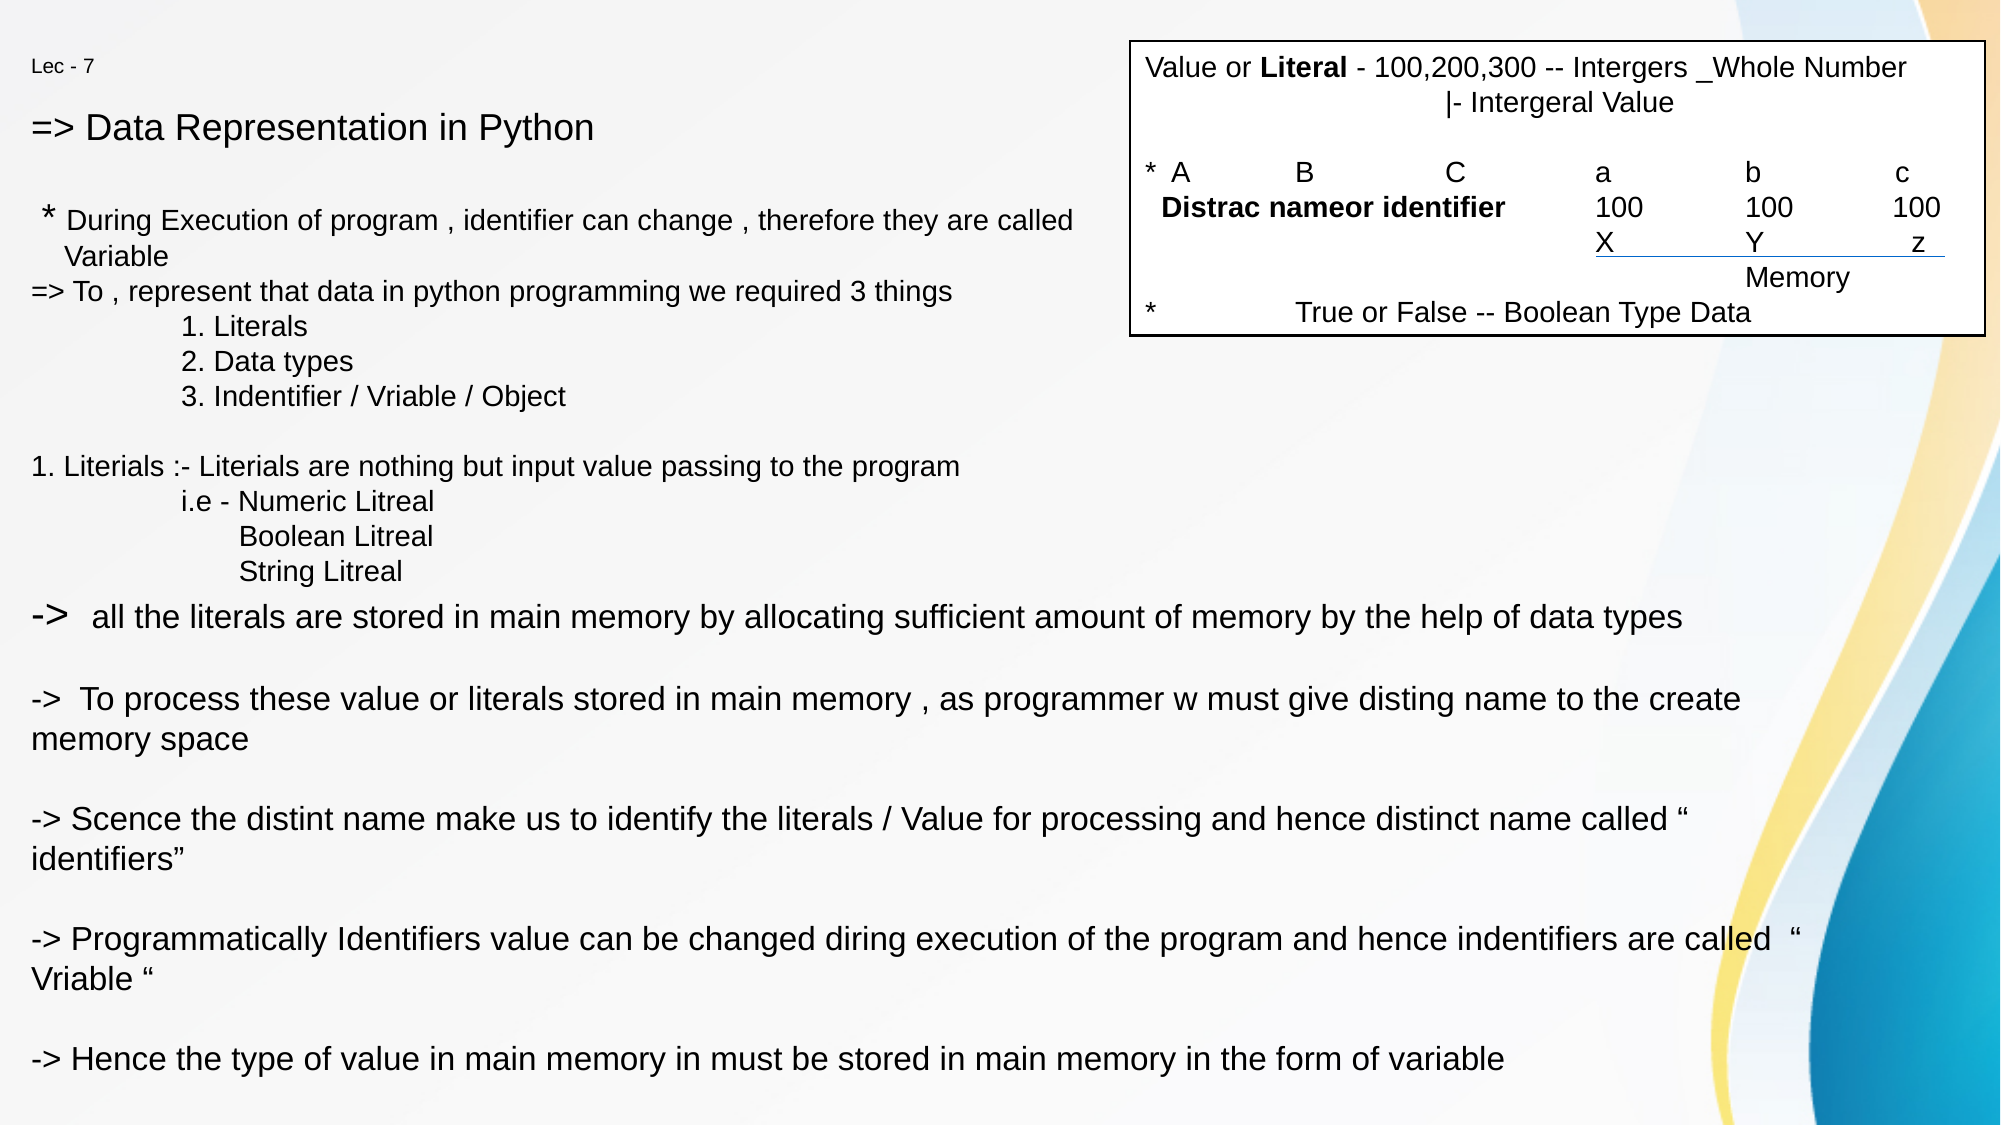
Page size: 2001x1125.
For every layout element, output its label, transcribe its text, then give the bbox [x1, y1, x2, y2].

text_box Lec - 7 => Data Representation in Python * During Execution of program , identifier can change , therefore they are called Variable => To , represent that data in python programming we required 3 things 1. Literals 2. Data types 3. Indentifier / Vriable / Object 1. Literials :- Literials are nothing but input value passing to the program i.e - Numeric Litreal Boolean Litreal String Litreal -> all the literals are stored in main memory by allocating sufficient amount of memory by the help of data types -> To process these value or literals stored in main memory , as programmer w must give disting name to the create memory space -> Scence the distint name make us to identify the literals / Value for processing and hence distinct name called “ identifiers” -> Programmatically Identifiers value can be changed diring execution of the program and hence indentifiers are called “ Vriable “ -> Hence the type of value in main memory in must be stored in main memory in the form of variable [16, 45, 1849, 1124]
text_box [1587, 187, 1953, 228]
text_box Value or Literal - 100,200,300 -- Intergers _Whole Number |- Intergeral Value * A B C a b c Distrac nameor identifier 100 100 100 X Y z Memory * True or False -- Boolean Type Data [1129, 40, 1986, 337]
picture [0, 0, 2001, 1125]
